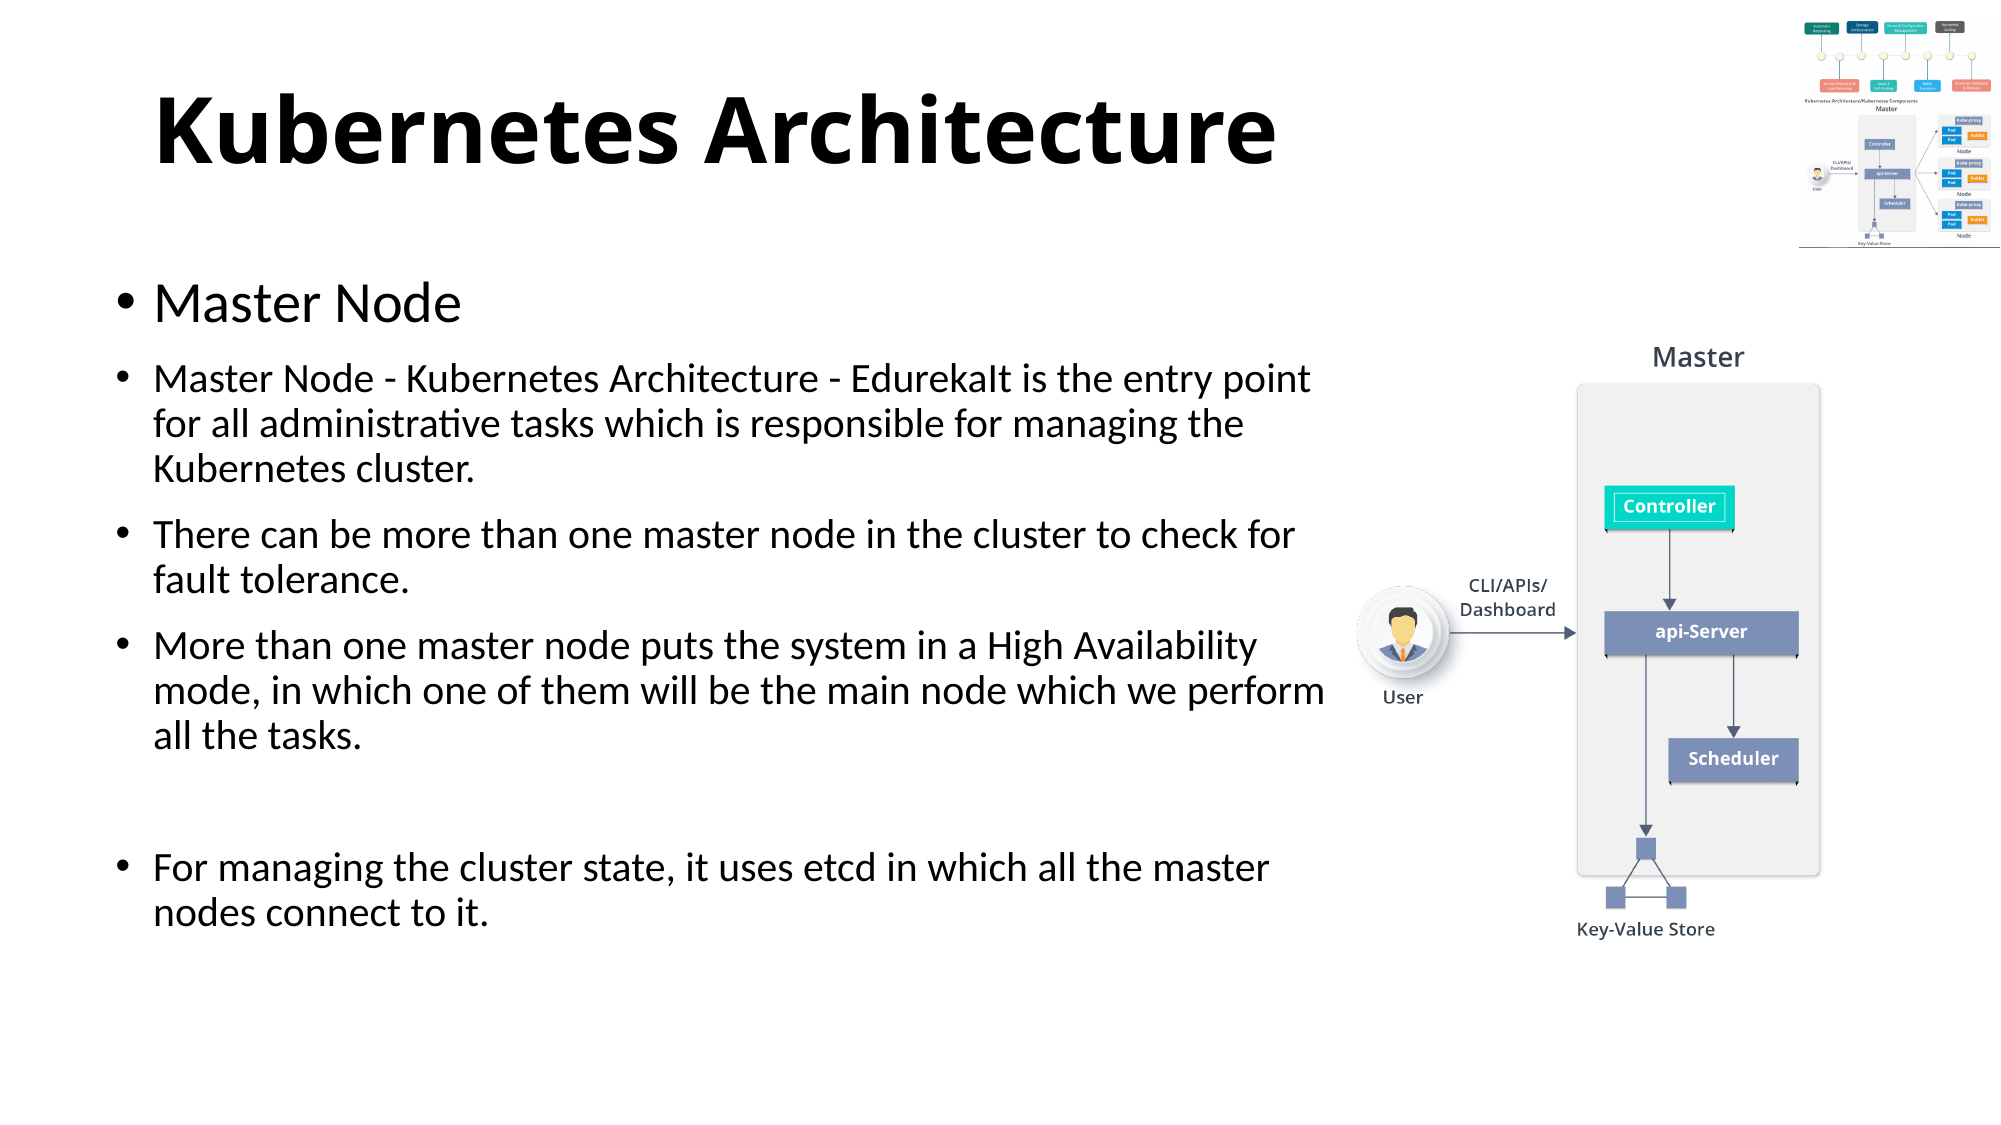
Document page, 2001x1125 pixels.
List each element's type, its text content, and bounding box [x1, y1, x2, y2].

list Master Node Master Node - Kubernetes Architecture - EdurekaIt is the entry point for all administrative tasks which is responsible for managing the Kubernetes cluster. There can be more than one master node in the cluster to check for fault tolerance. More than one master node puts the system in a High Availability mode, in which one of them will be the main node which we perform all the tasks. For managing the cluster state, it uses etcd in which all the master nodes connect to it. [100, 265, 1349, 1125]
picture [1348, 343, 1826, 941]
picture [1799, 19, 2000, 248]
title Kubernetes Architecture [137, 59, 1799, 207]
